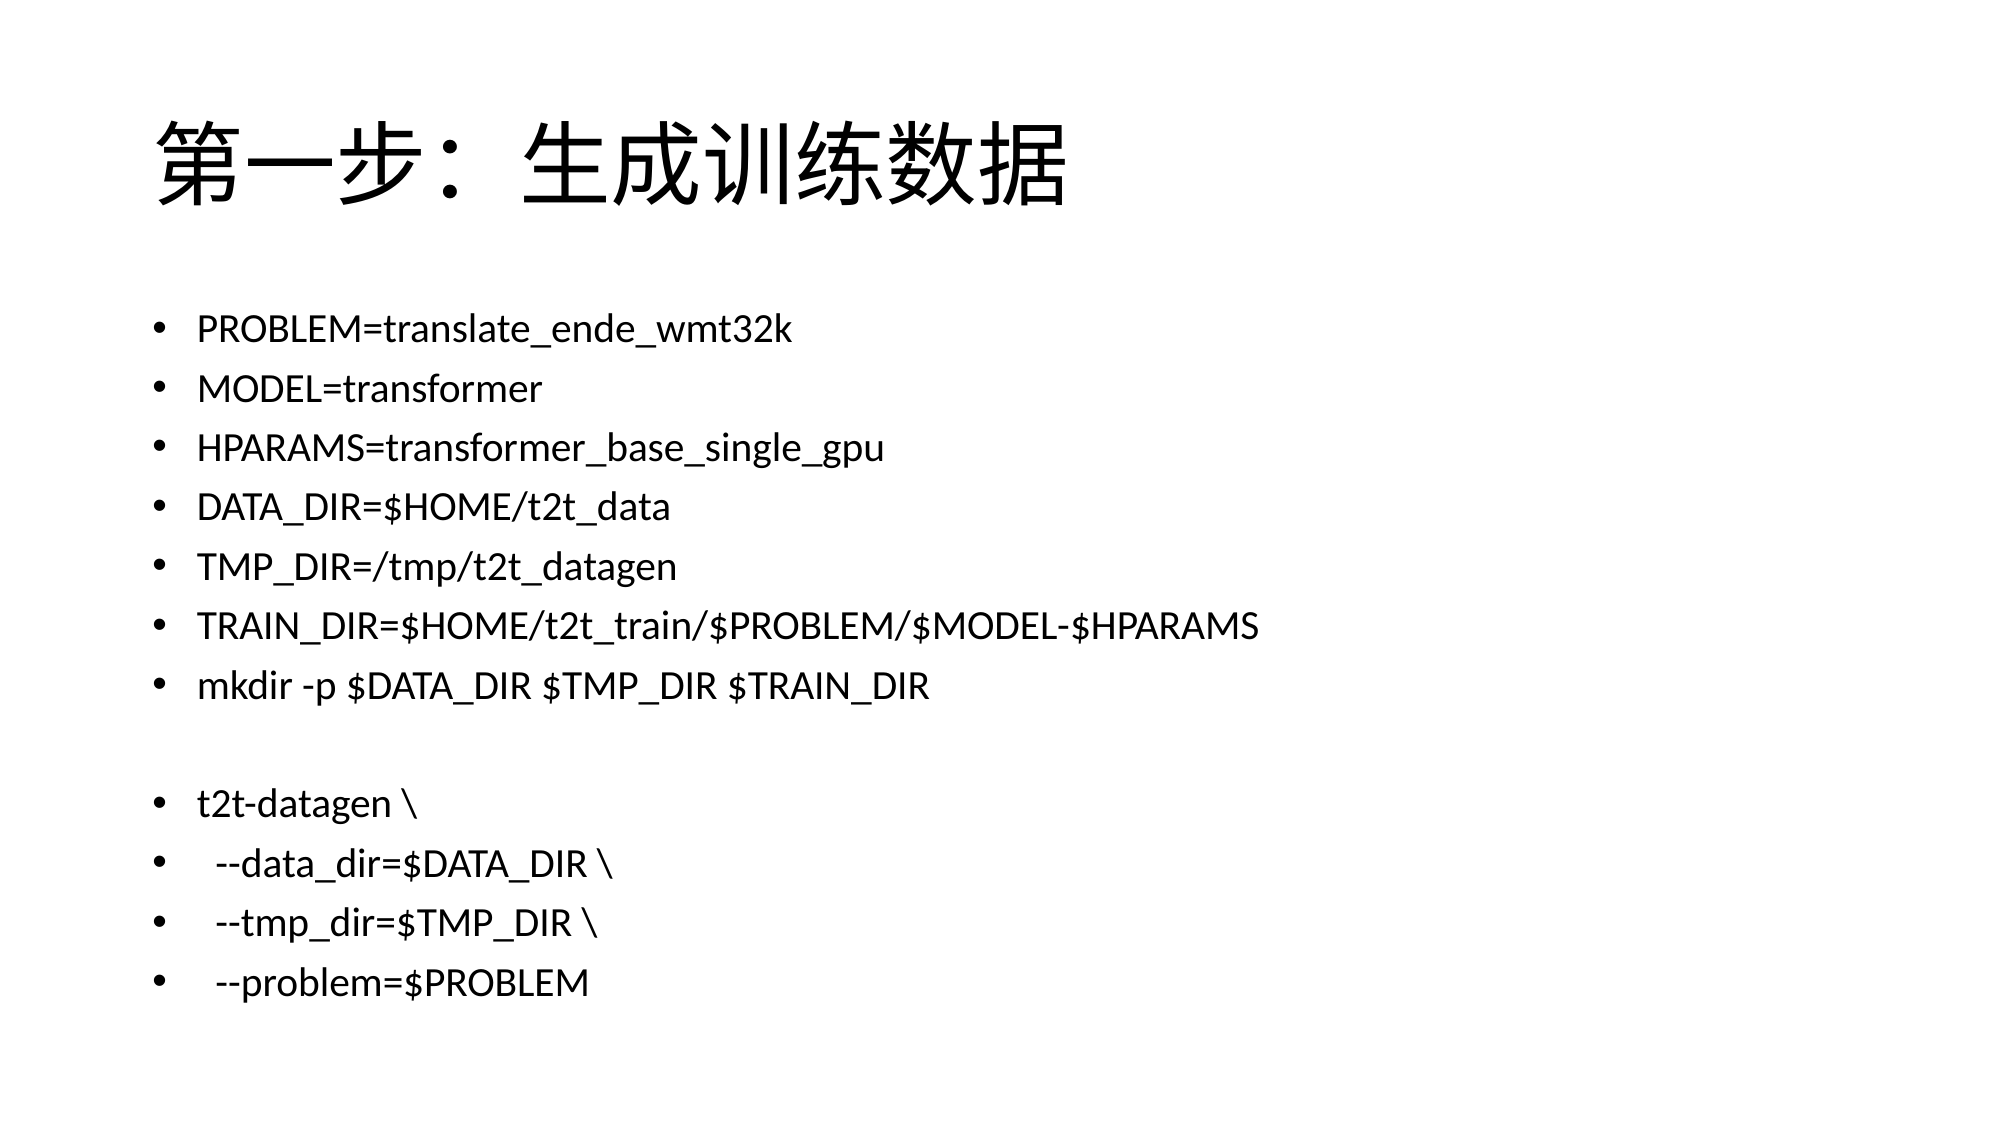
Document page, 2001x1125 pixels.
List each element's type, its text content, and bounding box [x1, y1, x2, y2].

title 第一步：生成训练数据 [137, 59, 1863, 278]
list PROBLEM=translate_ende_wmt32k MODEL=transformer HPARAMS=transformer_base_single_gpu DATA_DIR=$HOME/t2t_data TMP_DIR=/tmp/t2t_datagen TRAIN_DIR=$HOME/t2t_train/$PROBLEM/$MODEL-$HPARAMS mkdir -p $DATA_DIR $TMP_DIR $TRAIN_DIR t2t-datagen \ --data_dir=$DATA_DIR \ --tmp_dir=$TMP_DIR \ --problem=$PROBLEM [137, 299, 1863, 1014]
